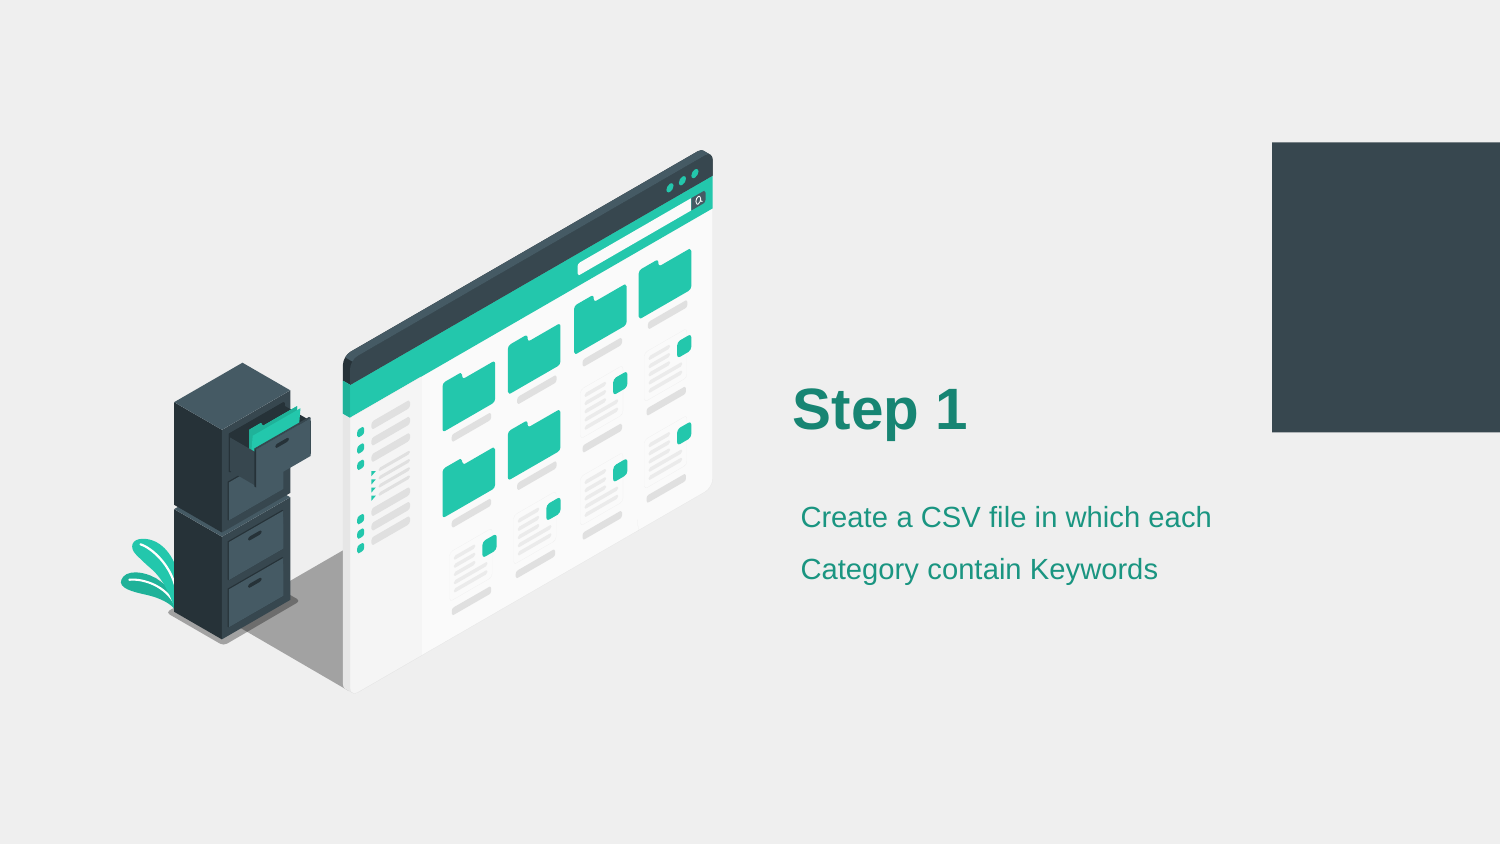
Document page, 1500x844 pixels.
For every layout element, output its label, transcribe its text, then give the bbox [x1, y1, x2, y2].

text_box Create a CSV file in which each Category contain Keywords [785, 473, 1296, 594]
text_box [117, 149, 713, 694]
text_box Step 1 [778, 363, 1036, 449]
